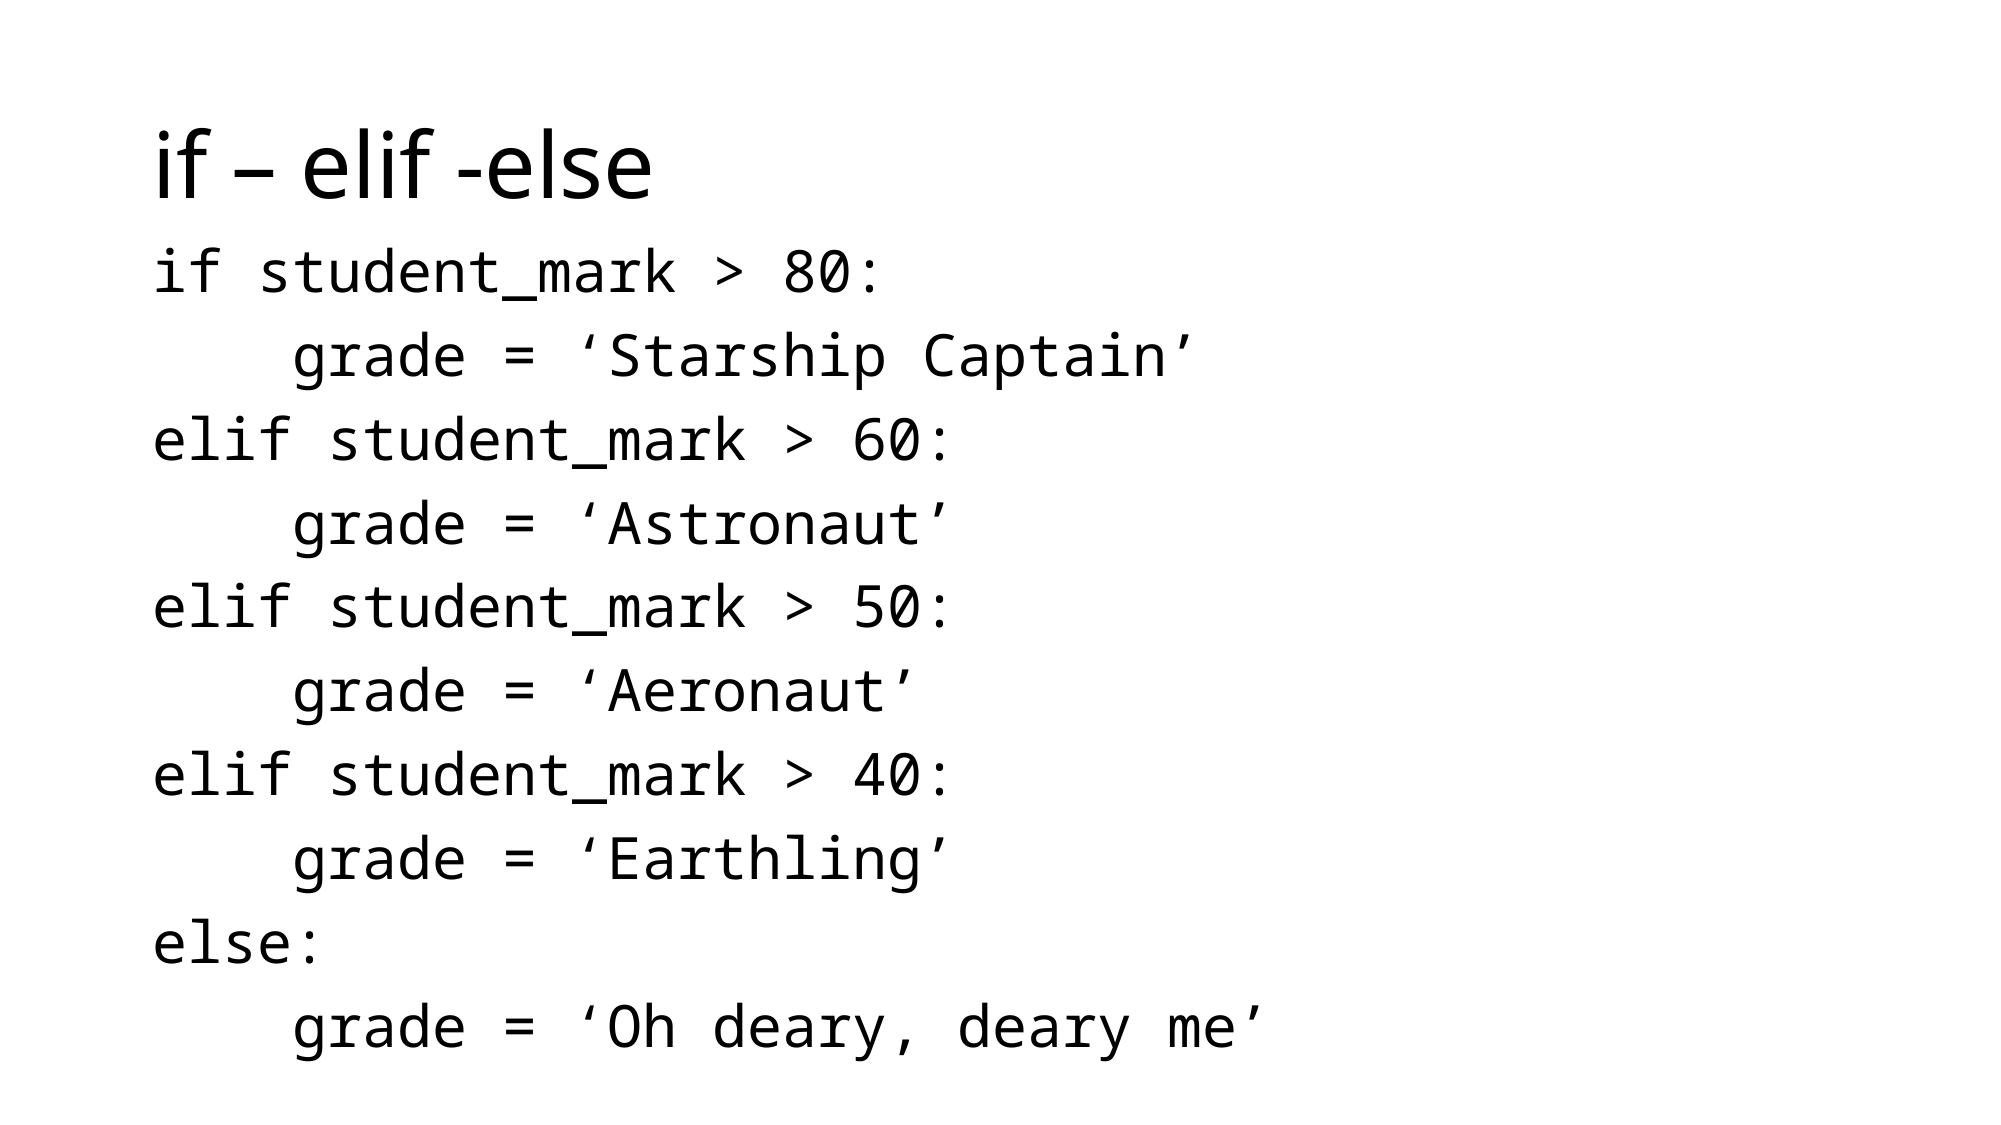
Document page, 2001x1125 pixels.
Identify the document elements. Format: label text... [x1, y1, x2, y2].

title if – elif -else [137, 59, 1863, 234]
list if student_mark > 80: grade = ‘Starship Captain’ elif student_mark > 60: grade = ‘Astronaut’ elif student_mark > 50: grade = ‘Aeronaut’ elif student_mark > 40: grade = ‘Earthling’ else: grade = ‘Oh deary, deary me’ [137, 234, 1863, 1125]
